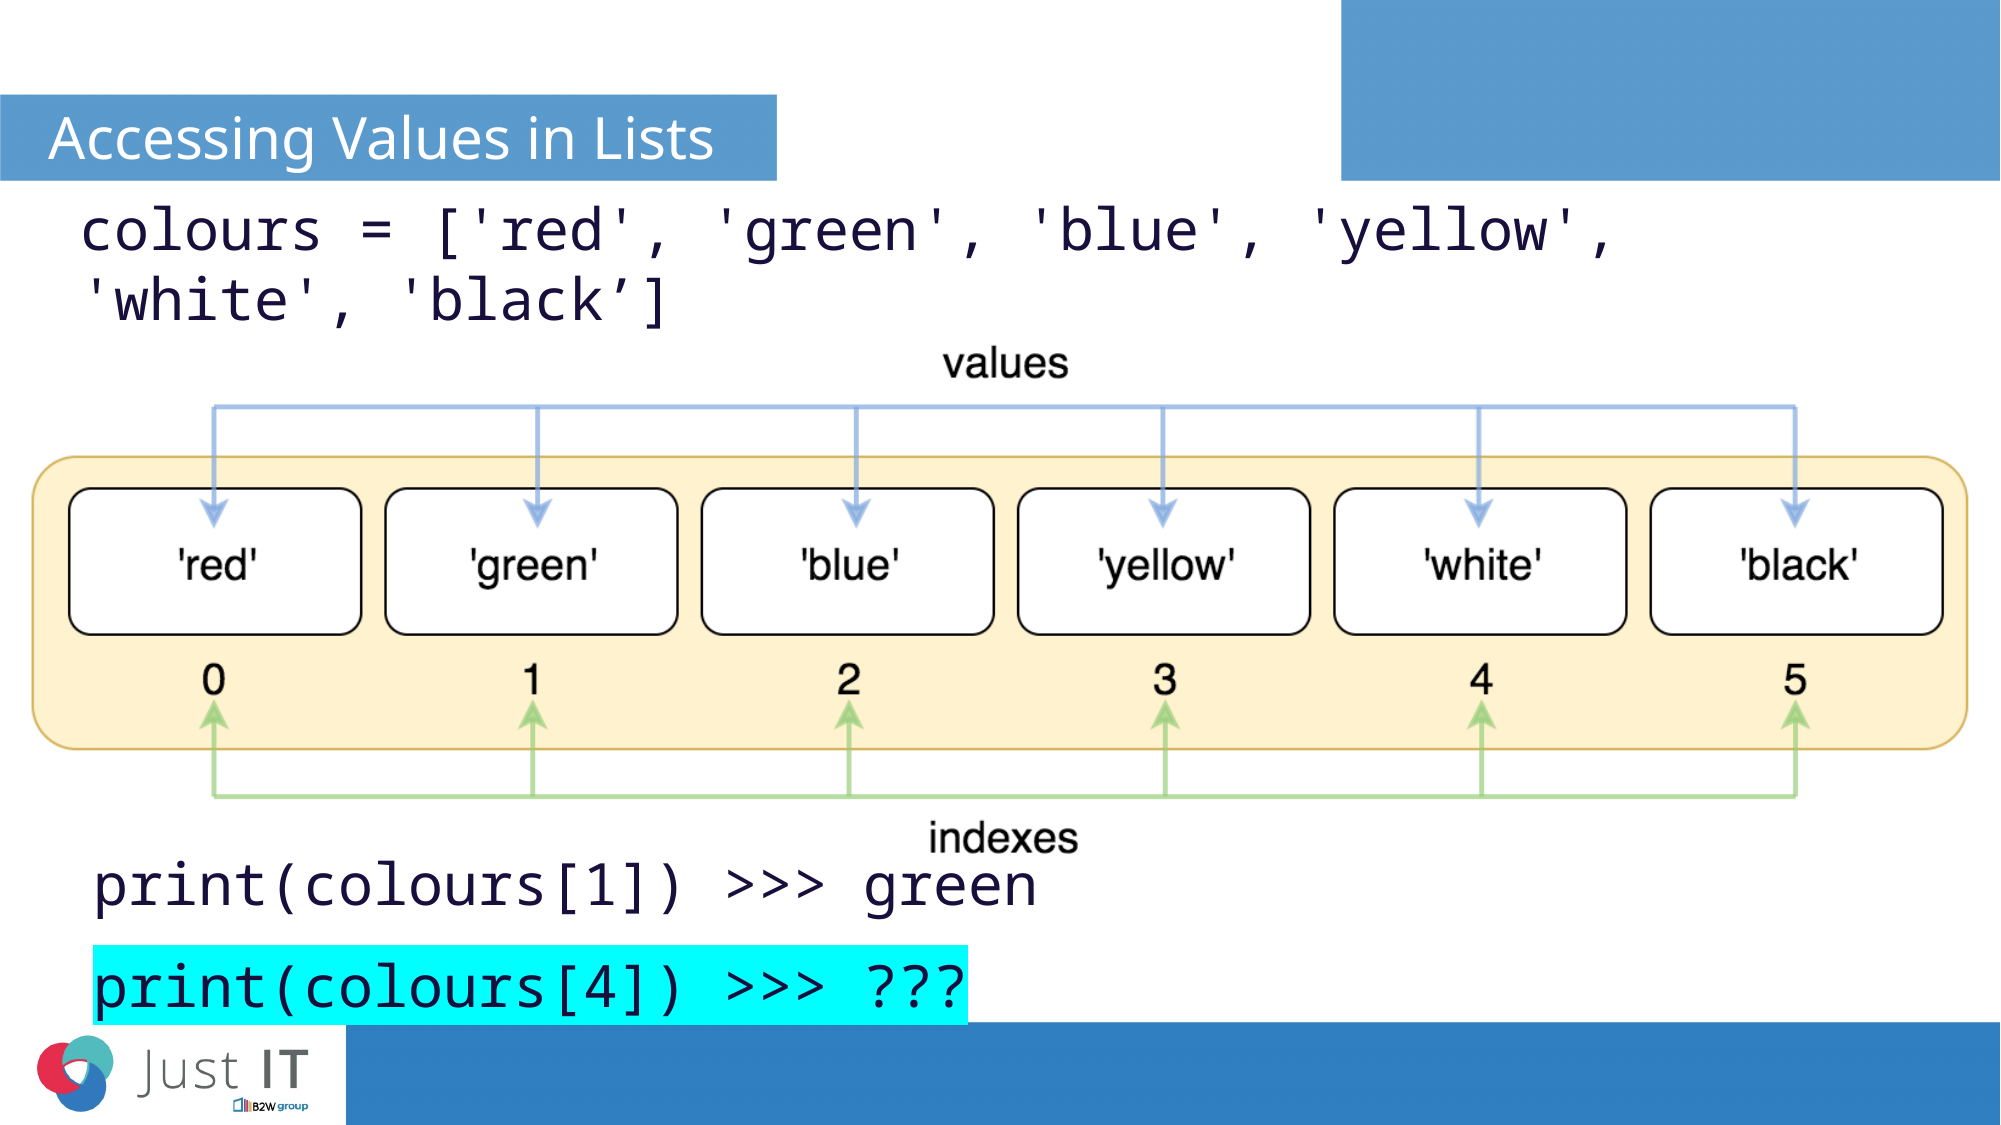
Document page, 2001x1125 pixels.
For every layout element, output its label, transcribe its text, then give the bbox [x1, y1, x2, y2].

picture [0, 0, 2000, 1125]
text_box colours = ['red', 'green', 'blue', 'yellow', 'white', 'black’] [64, 185, 1818, 329]
title Accessing Values in Lists [33, 55, 956, 227]
text_box print(colours[1]) >>> green [78, 882, 1832, 925]
text_box print(colours[4]) >>> ??? [78, 941, 1079, 1027]
